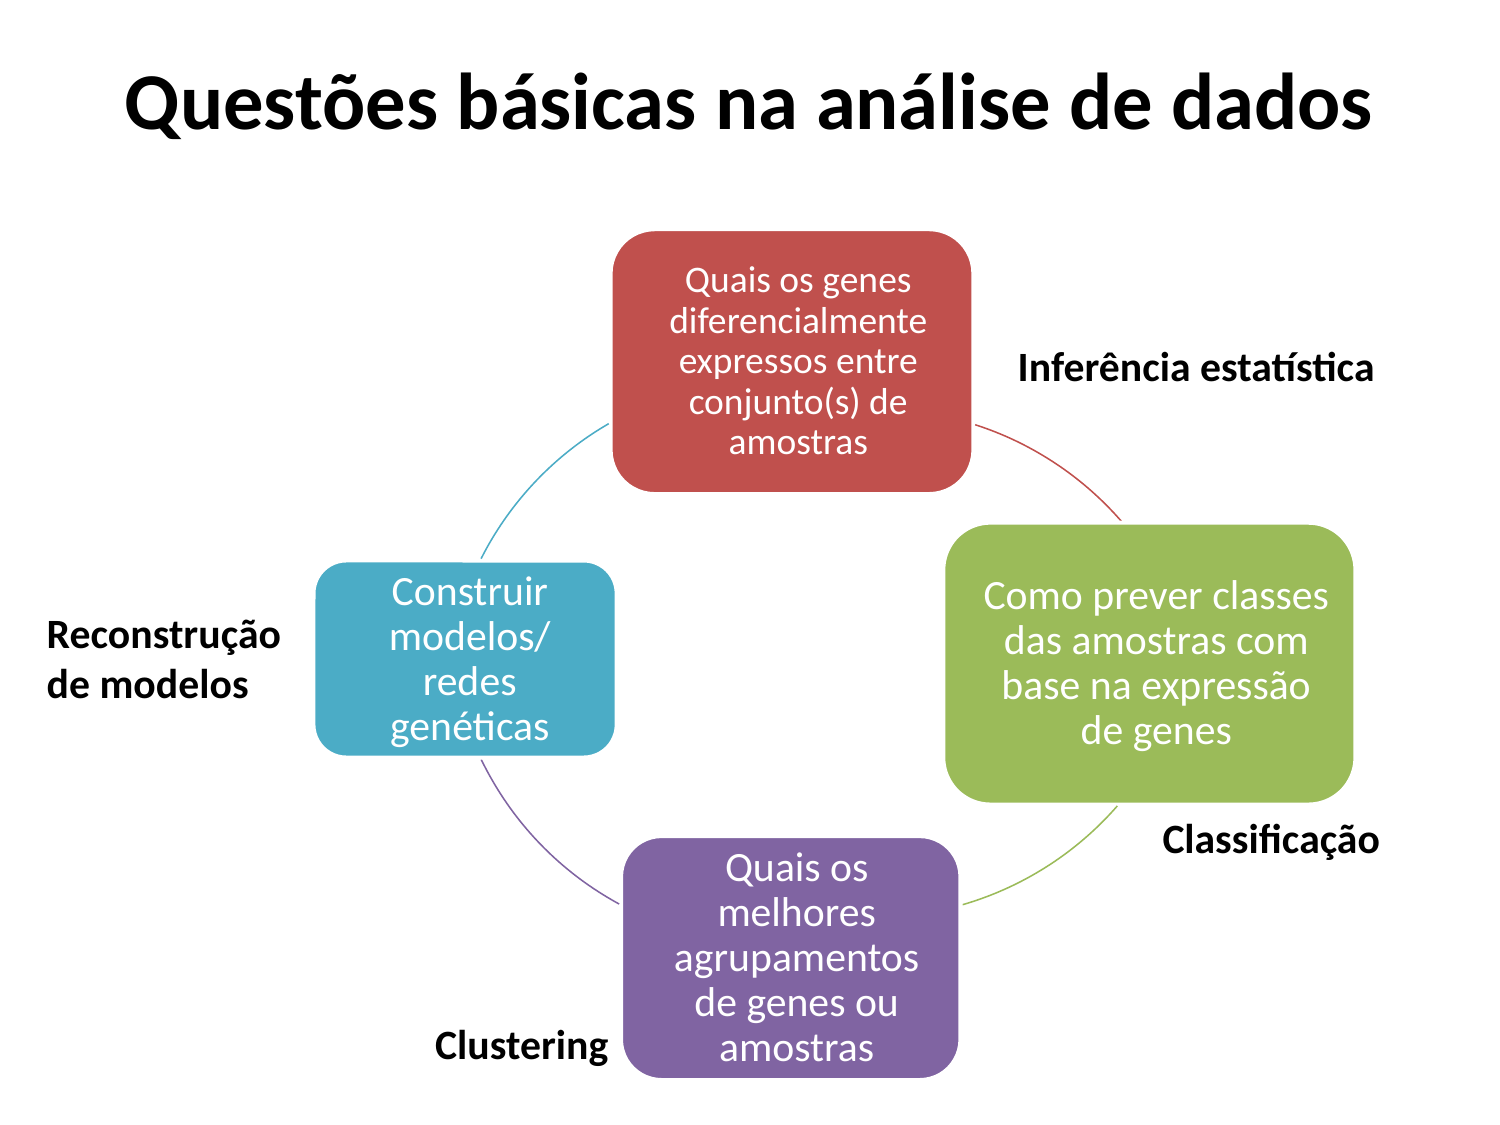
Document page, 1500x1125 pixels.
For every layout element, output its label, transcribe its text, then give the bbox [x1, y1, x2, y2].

title Questões básicas na análise de dados [75, 3, 1425, 192]
text_box Reconstrução de modelos [31, 599, 206, 714]
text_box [211, 228, 1426, 1079]
